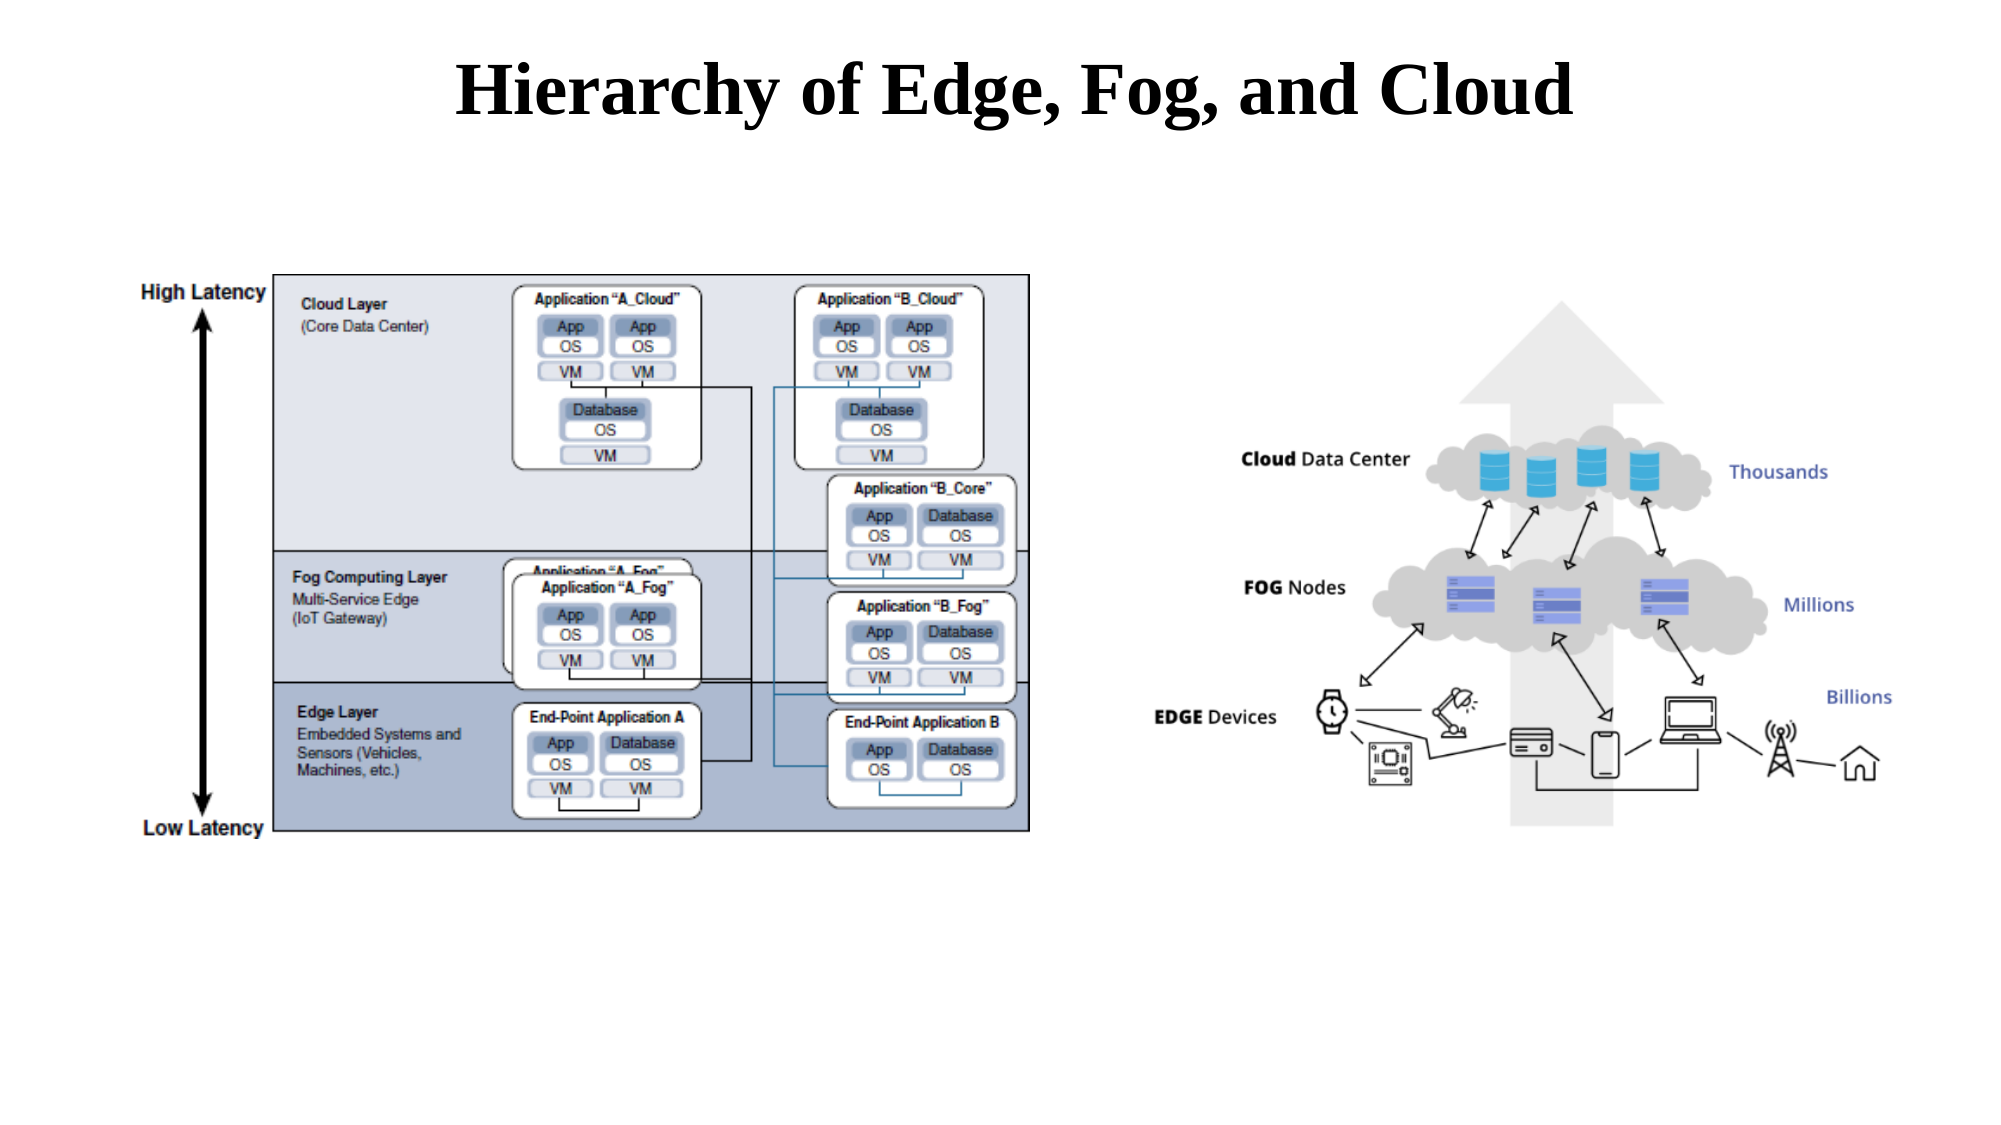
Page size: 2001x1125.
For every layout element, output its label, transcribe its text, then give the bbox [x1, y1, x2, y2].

title Hierarchy of Edge, Fog, and Cloud [453, 37, 1616, 228]
picture [1149, 297, 1902, 833]
picture [141, 274, 1031, 840]
